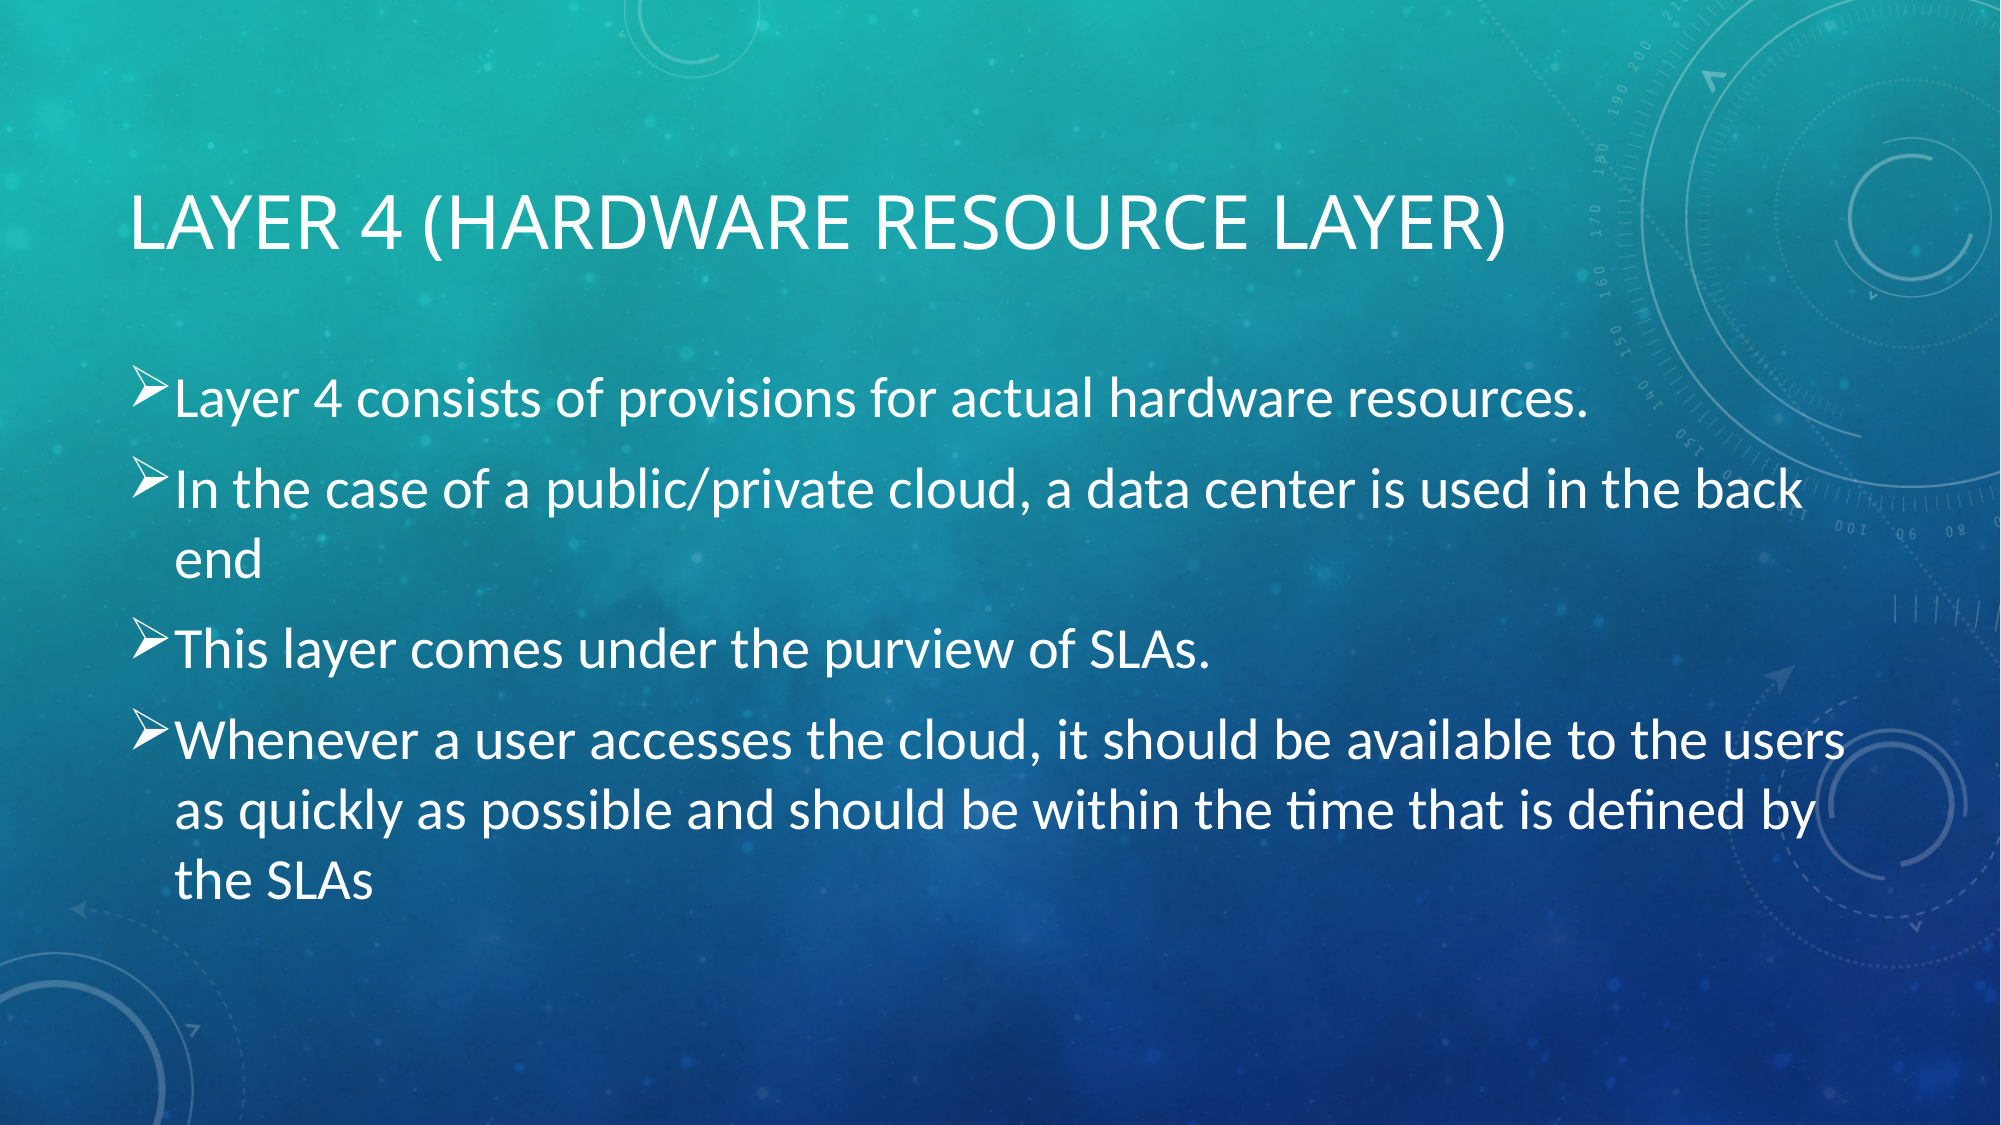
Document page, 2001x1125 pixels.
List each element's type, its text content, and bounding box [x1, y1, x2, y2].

list Layer 4 consists of provisions for actual hardware resources. In the case of a public/private cloud, a data center is used in the back end This layer comes under the purview of SLAs. Whenever a user accesses the cloud, it should be available to the users as quickly as possible and should be within the time that is defined by the SLAs [112, 351, 1888, 1030]
picture [0, 0, 2001, 1125]
title Layer 4 (Hardware Resource Layer) [112, 99, 1888, 339]
